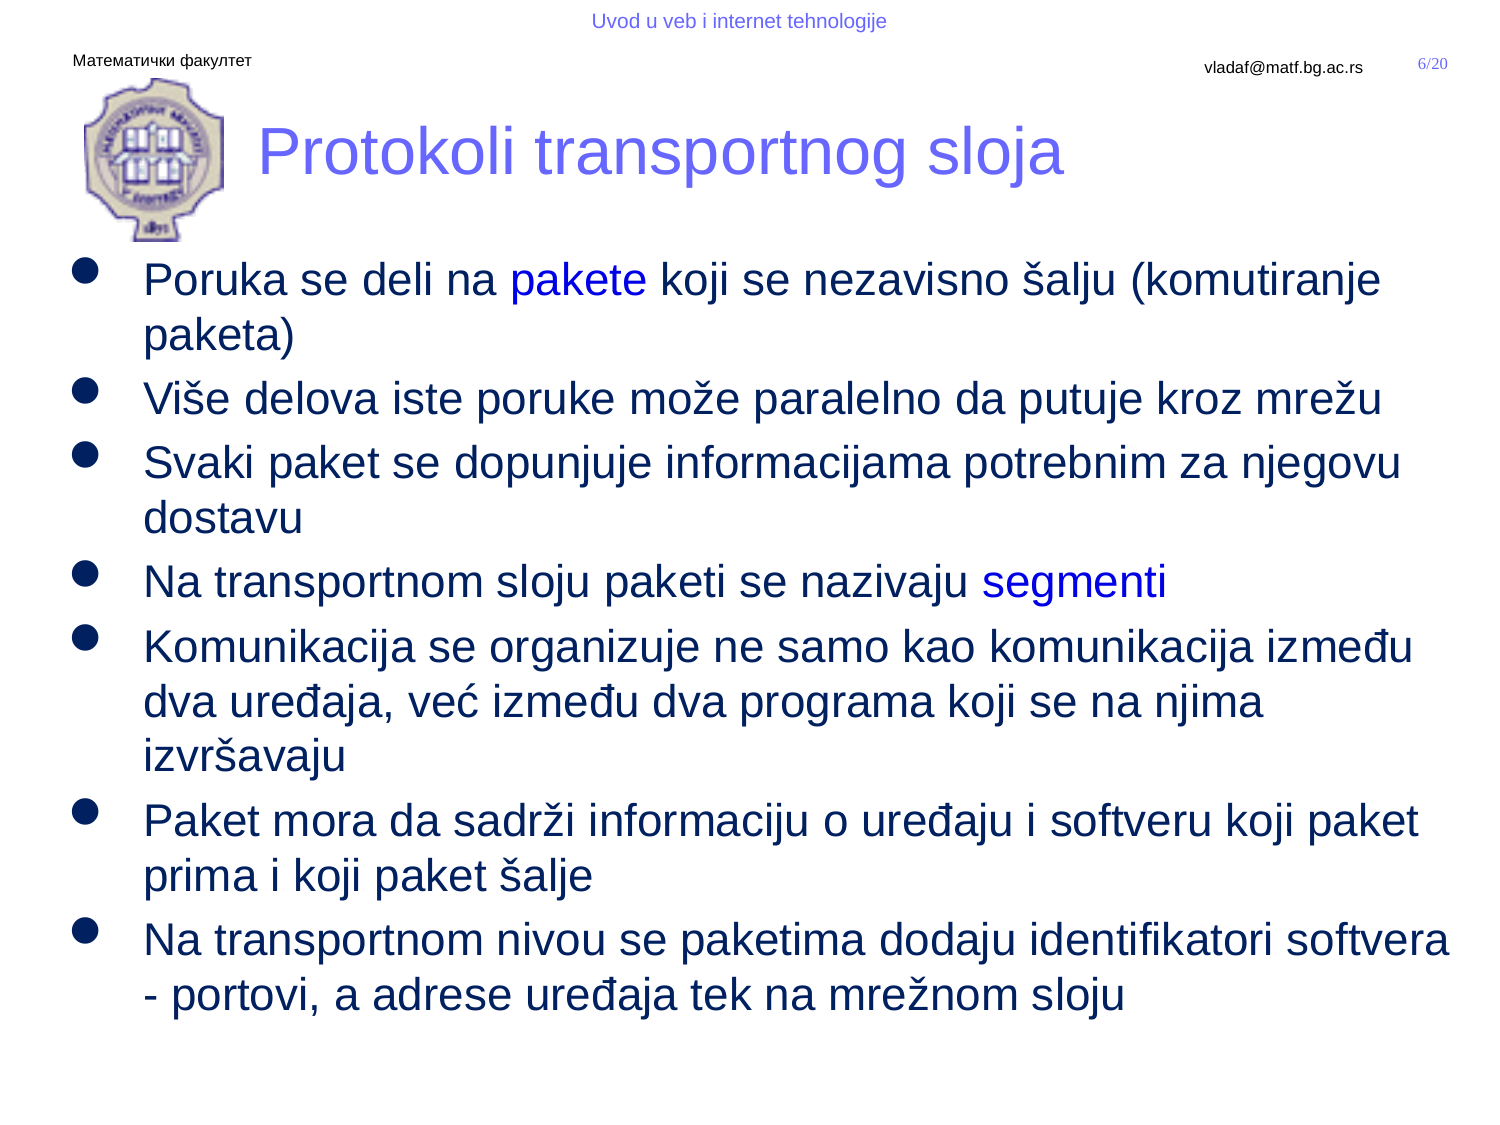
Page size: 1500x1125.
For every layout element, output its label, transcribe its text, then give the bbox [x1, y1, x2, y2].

title Protokoli transportnog sloja [242, 54, 1412, 242]
list Poruka se deli na pakete koji se nezavisno šalju (komutiranje paketa) Više delova iste poruke može paralelno da putuje kroz mrežu Svaki paket se dopunjuje informacijama potrebnim za njegovu dostavu Na transportnom sloju paketi se nazivaju segmenti Komunikacija se organizuje ne samo kao komunikacija između dva uređaja, već između dva programa koji se na njima izvršavaju Paket mora da sadrži informaciju o uređaju i softveru koji paket prima i koji paket šalje Na transportnom nivou se paketima dodaju identifikatori softvera - portovi, a adrese uređaja tek na mrežnom sloju [53, 242, 1483, 598]
picture [84, 78, 224, 242]
